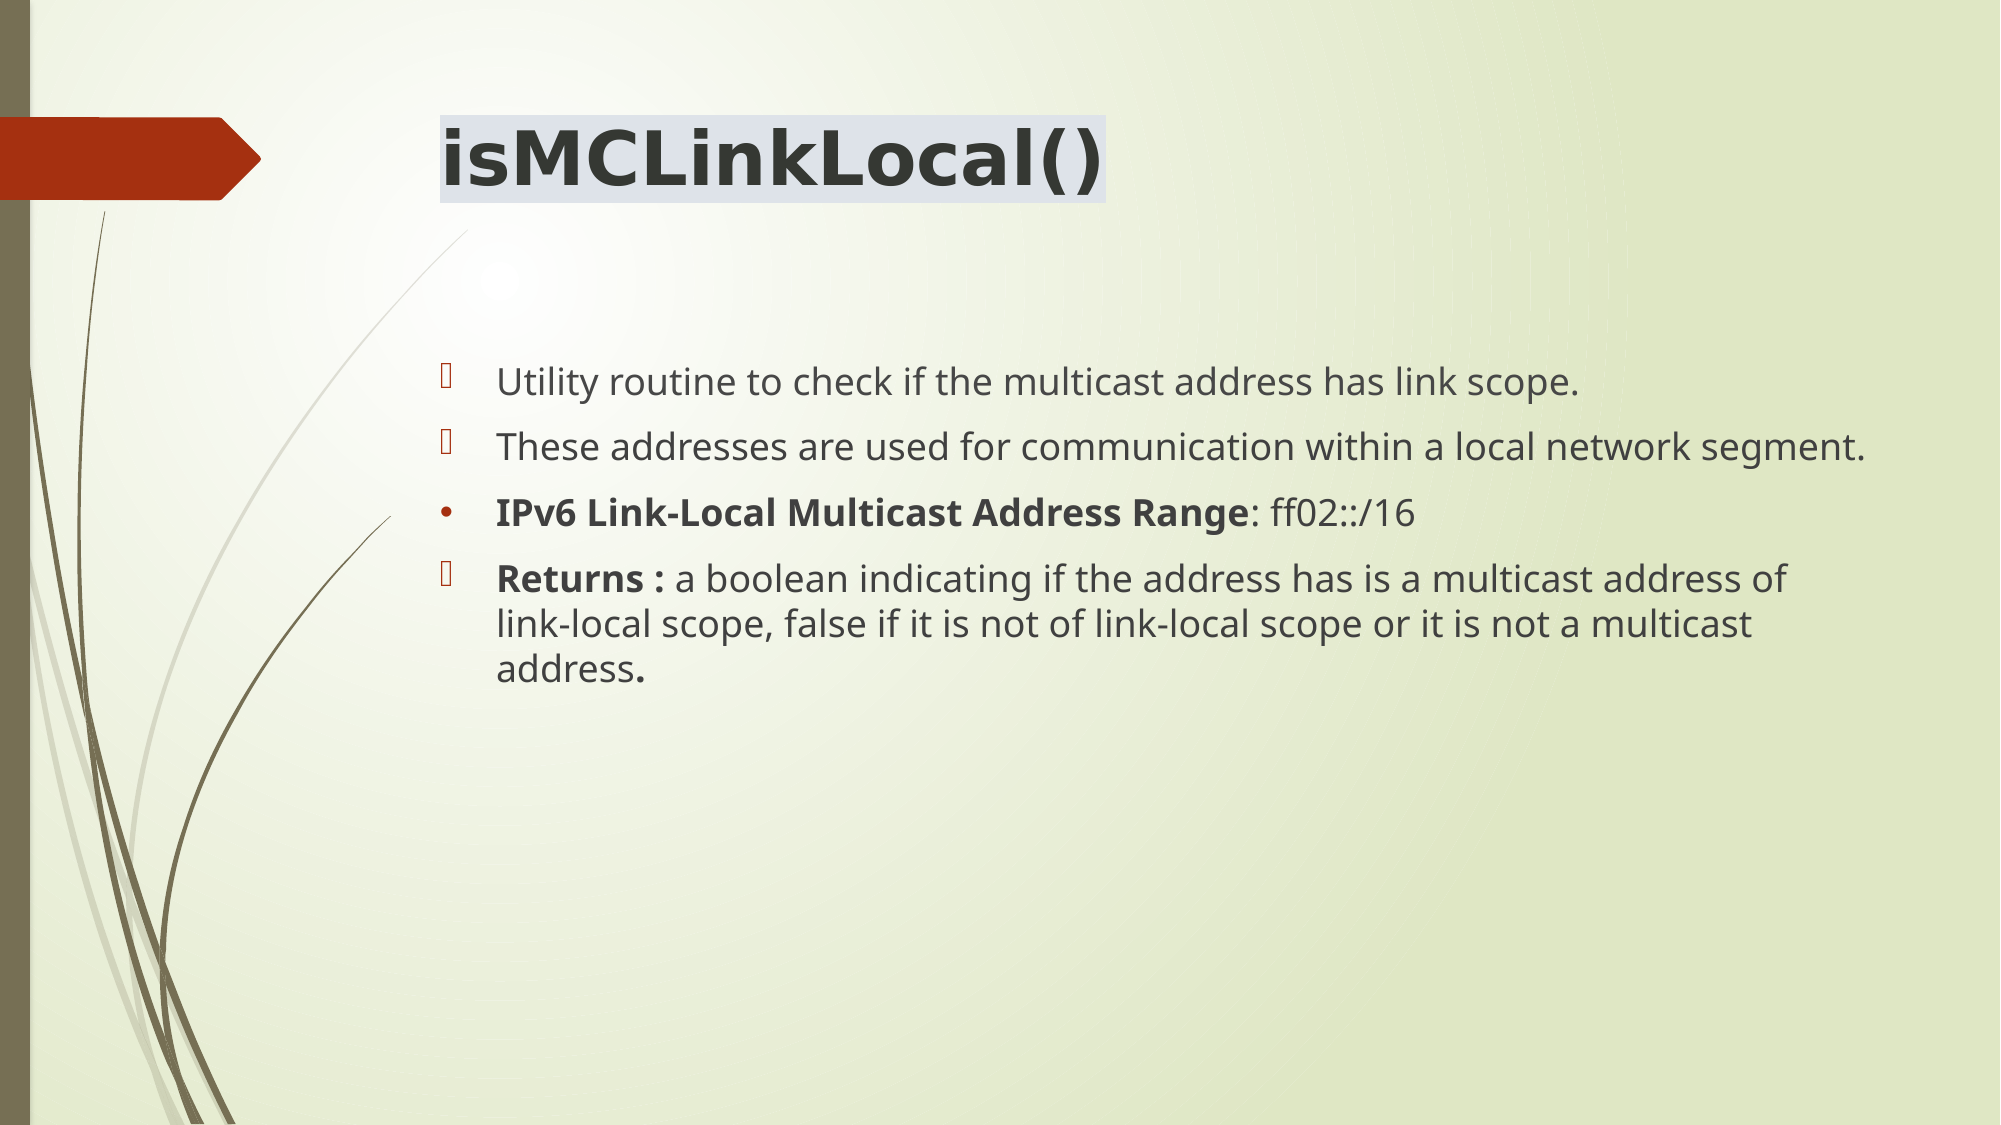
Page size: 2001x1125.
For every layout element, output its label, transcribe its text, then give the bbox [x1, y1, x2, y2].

title isMCLinkLocal() [425, 102, 1888, 313]
list Utility routine to check if the multicast address has link scope. These addresses are used for communication within a local network segment. IPv6 Link-Local Multicast Address Range: ff02::/16 Returns : a boolean indicating if the address has is a multicast address of link-local scope, false if it is not of link-local scope or it is not a multicast address. [424, 350, 1888, 970]
